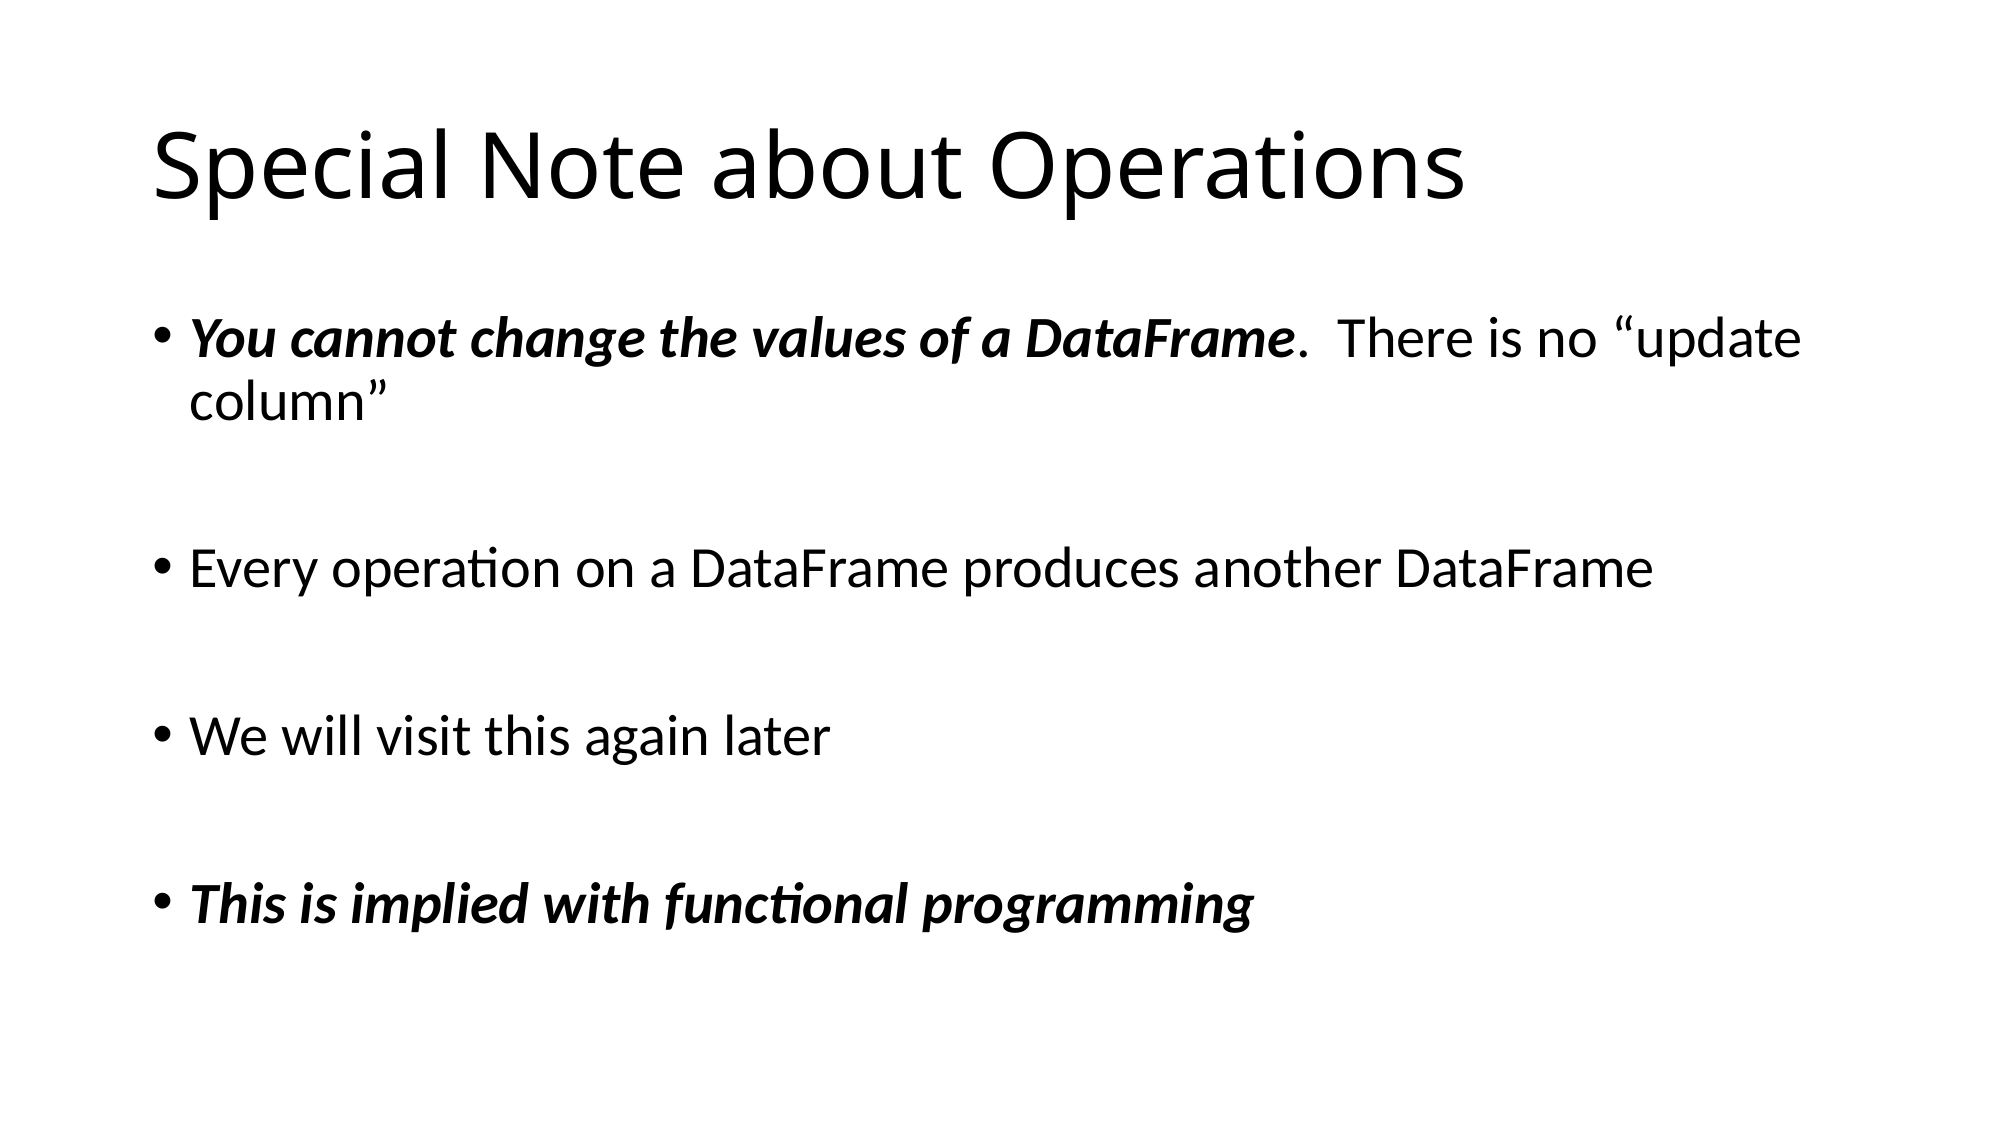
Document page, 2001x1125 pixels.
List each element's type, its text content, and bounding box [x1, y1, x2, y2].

list You cannot change the values of a DataFrame. There is no “update column” Every operation on a DataFrame produces another DataFrame We will visit this again later This is implied with functional programming [137, 299, 1863, 1014]
title Special Note about Operations [137, 59, 1863, 278]
